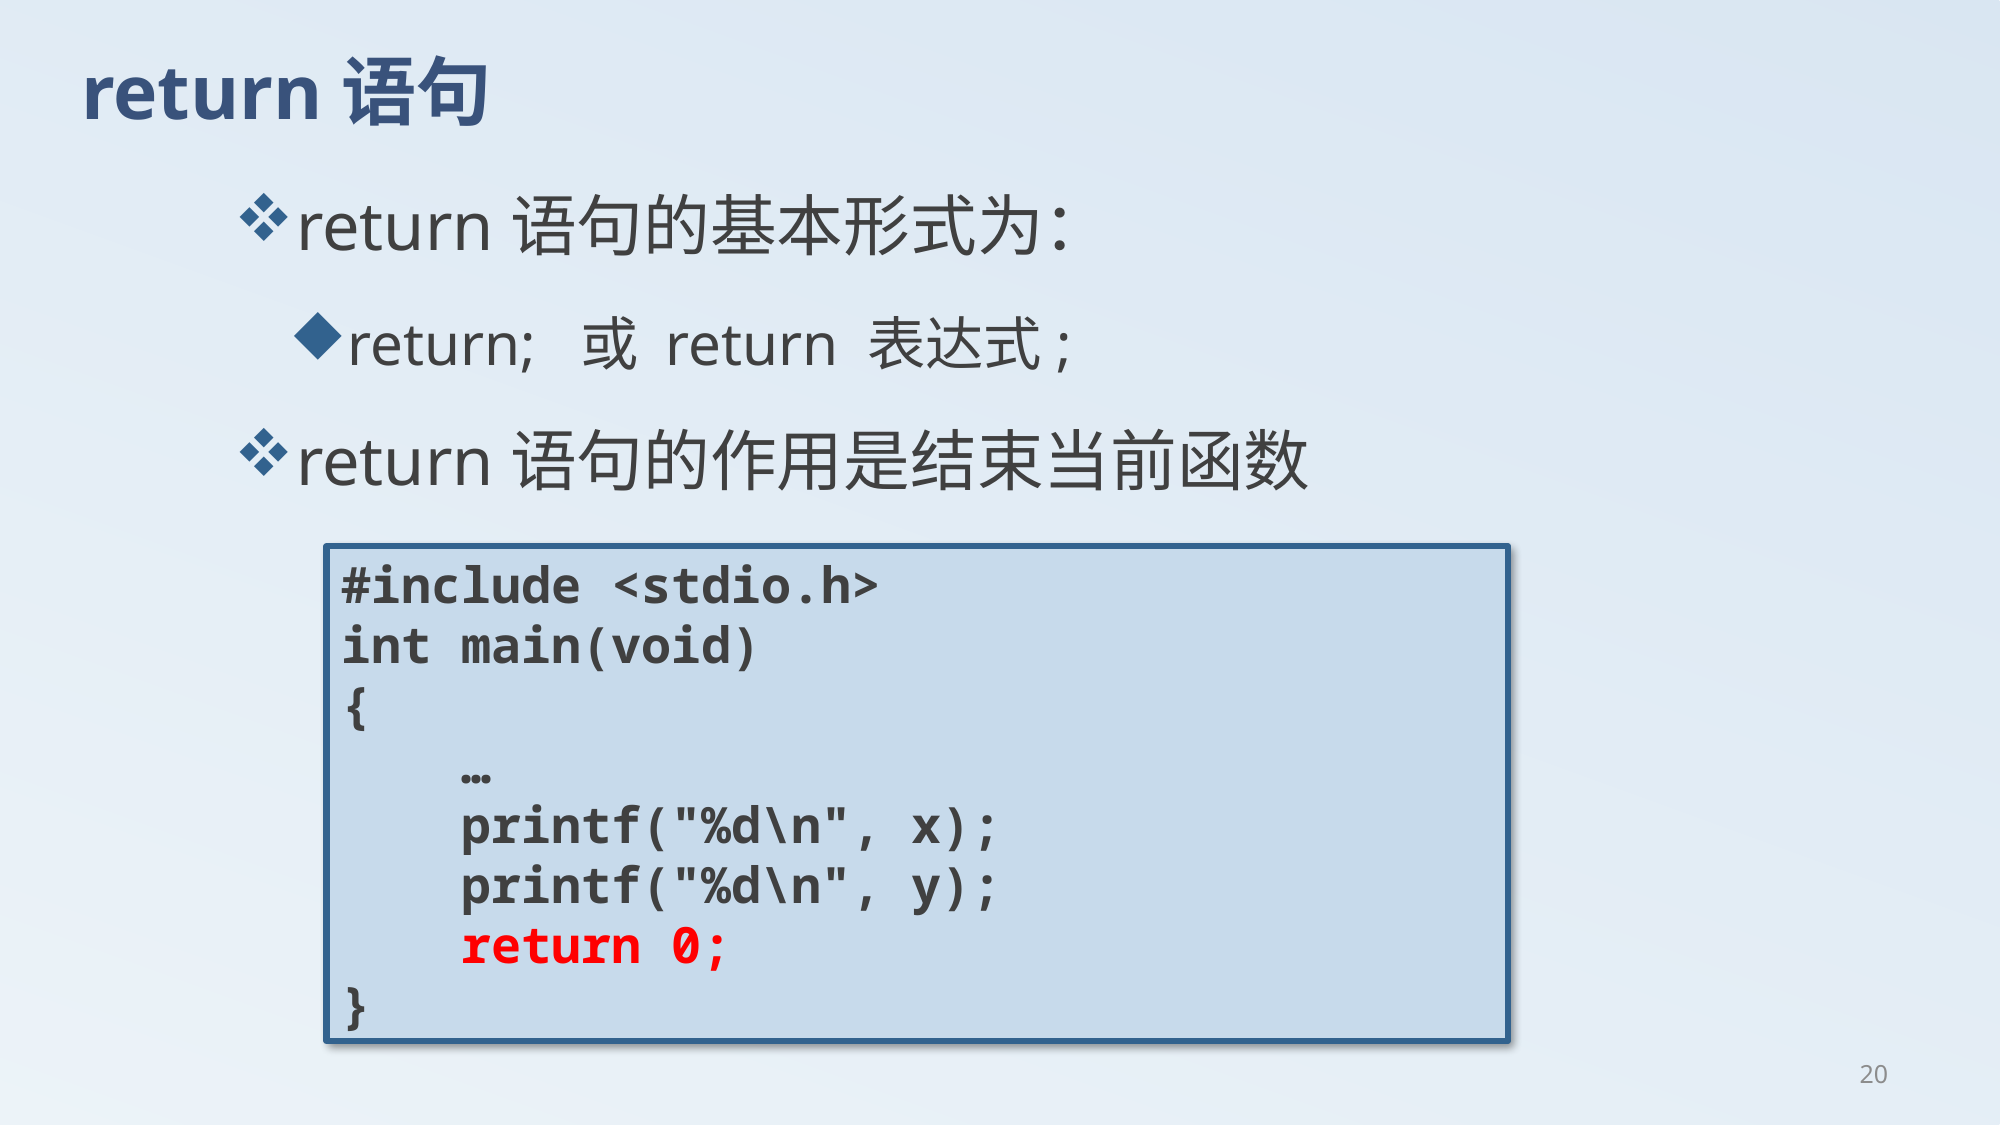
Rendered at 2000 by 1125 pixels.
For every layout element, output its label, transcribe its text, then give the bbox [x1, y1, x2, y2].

text_box #include <stdio.h> int main(void) { … printf("%d\n", x); printf("%d\n", y); return 0; } [326, 546, 1508, 1041]
text_box return语句的基本形式为： return; 或 return 表达式; return语句的作用是结束当前函数 [220, 185, 1792, 1047]
title return语句 [66, 54, 1867, 197]
